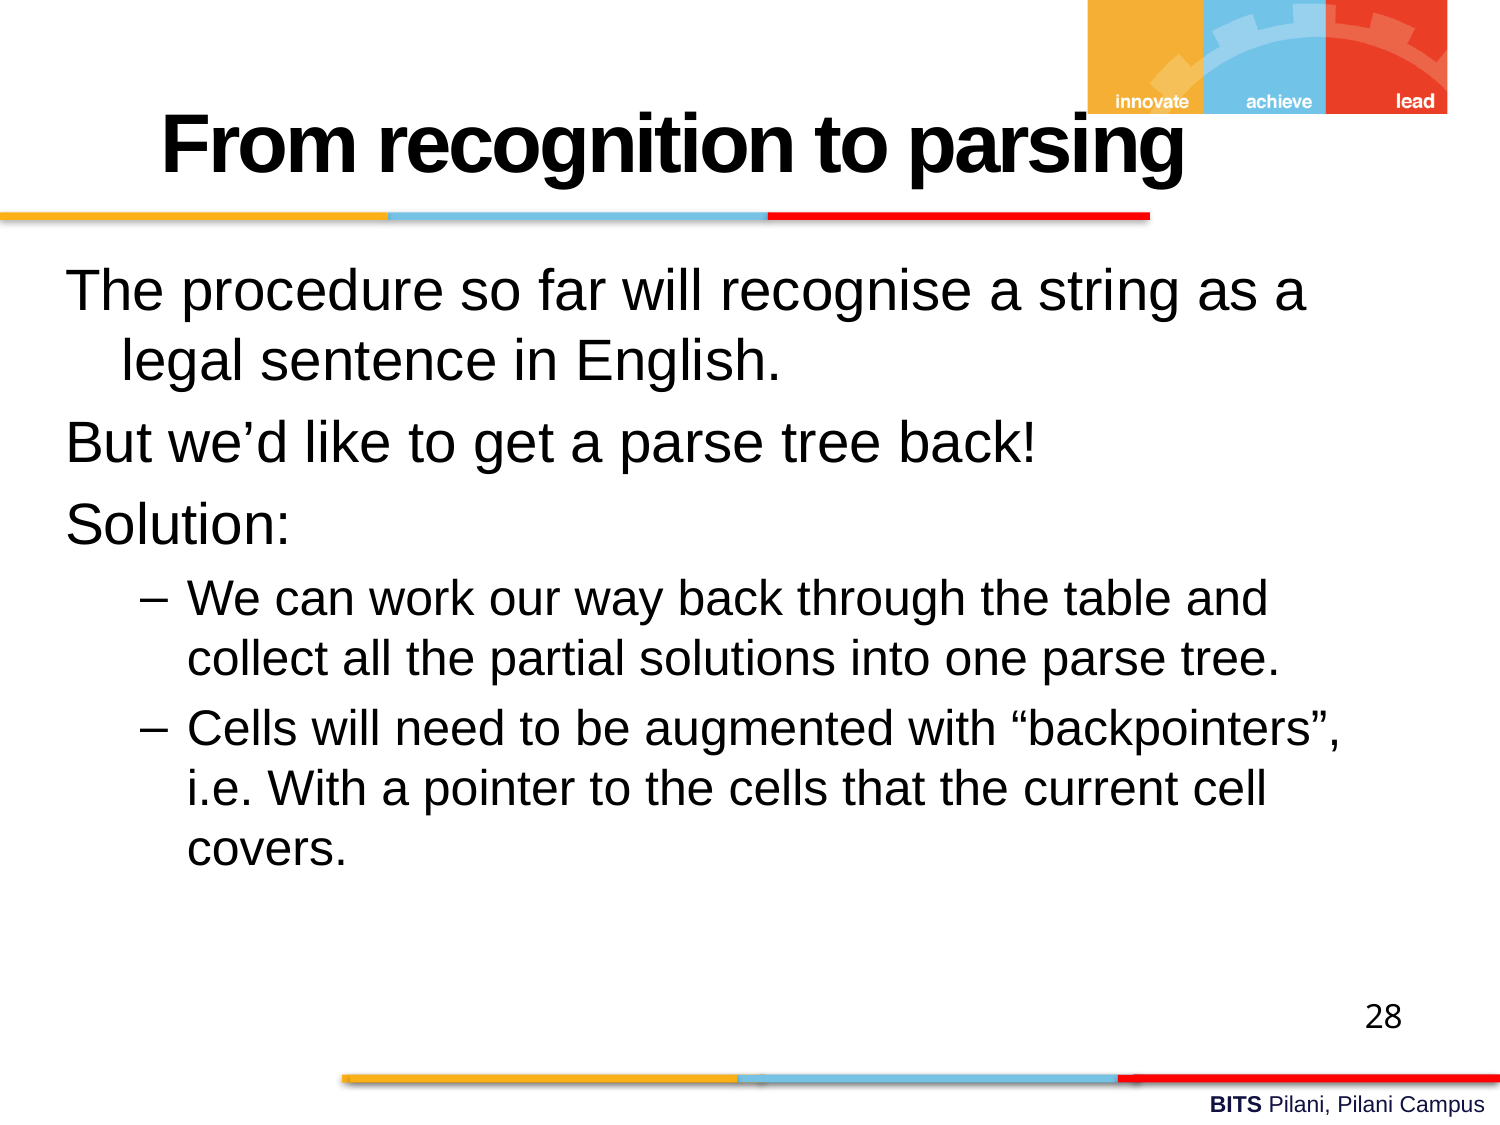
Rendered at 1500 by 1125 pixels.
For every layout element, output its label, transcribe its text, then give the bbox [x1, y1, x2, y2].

list The procedure so far will recognise a string as a legal sentence in English. But we’d like to get a parse tree back! Solution: We can work our way back through the table and collect all the partial solutions into one parse tree. Cells will need to be augmented with “backpointers”, i.e. With a pointer to the cells that the current cell covers. [49, 244, 1401, 988]
picture [1087, 0, 1448, 114]
title From recognition to parsing [0, 45, 1350, 233]
text_box 28 [1349, 987, 1425, 1043]
